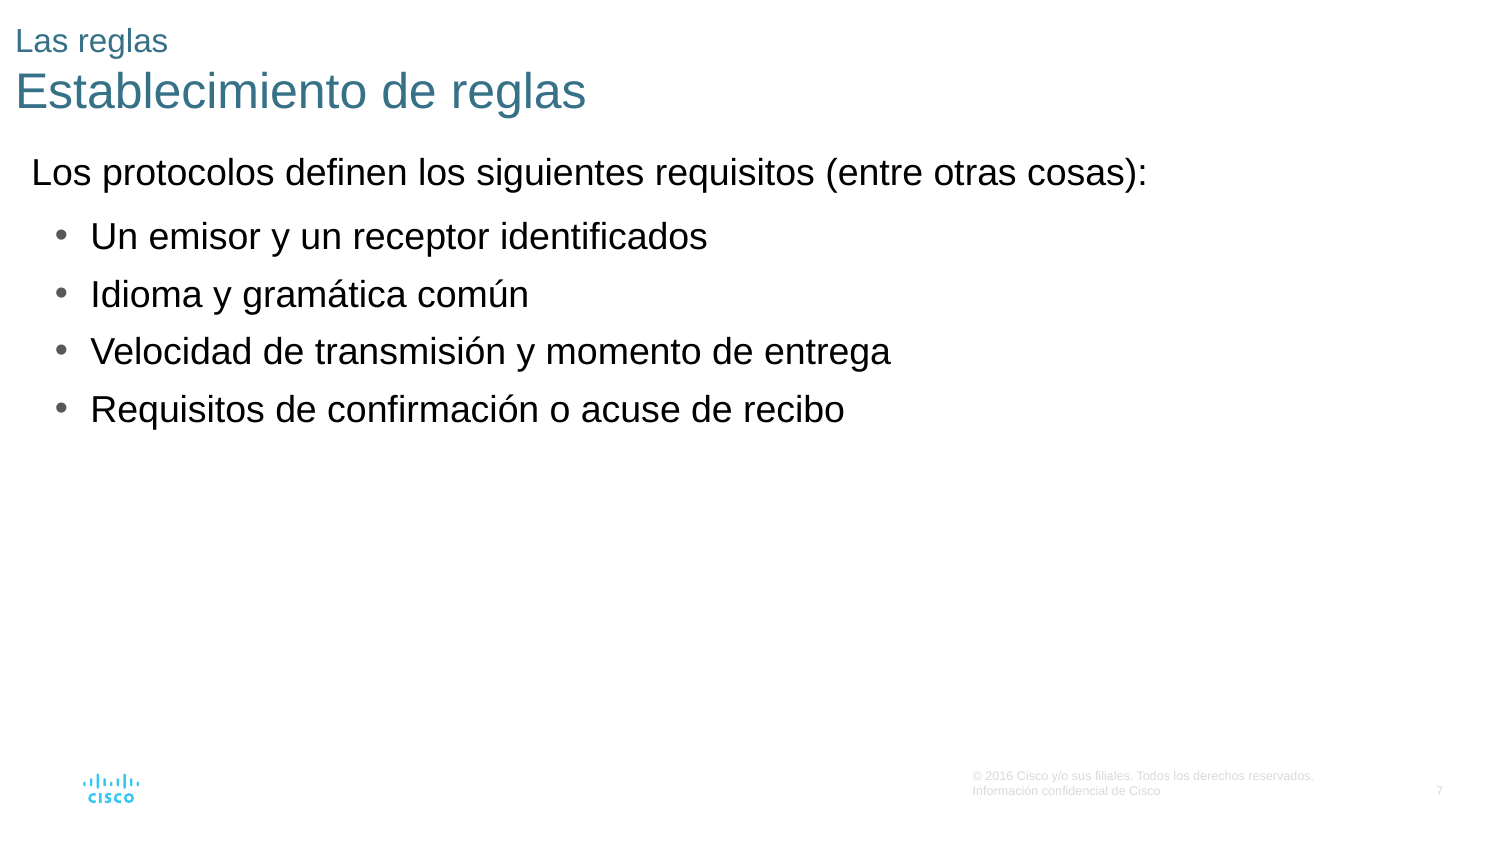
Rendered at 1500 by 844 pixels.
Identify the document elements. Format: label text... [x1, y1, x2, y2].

list Los protocolos definen los siguientes requisitos (entre otras cosas): Un emisor y un receptor identificados Idioma y gramática común Velocidad de transmisión y momento de entrega Requisitos de confirmación o acuse de recibo [16, 140, 1469, 441]
title Las reglas Establecimiento de reglas [0, 6, 1500, 131]
